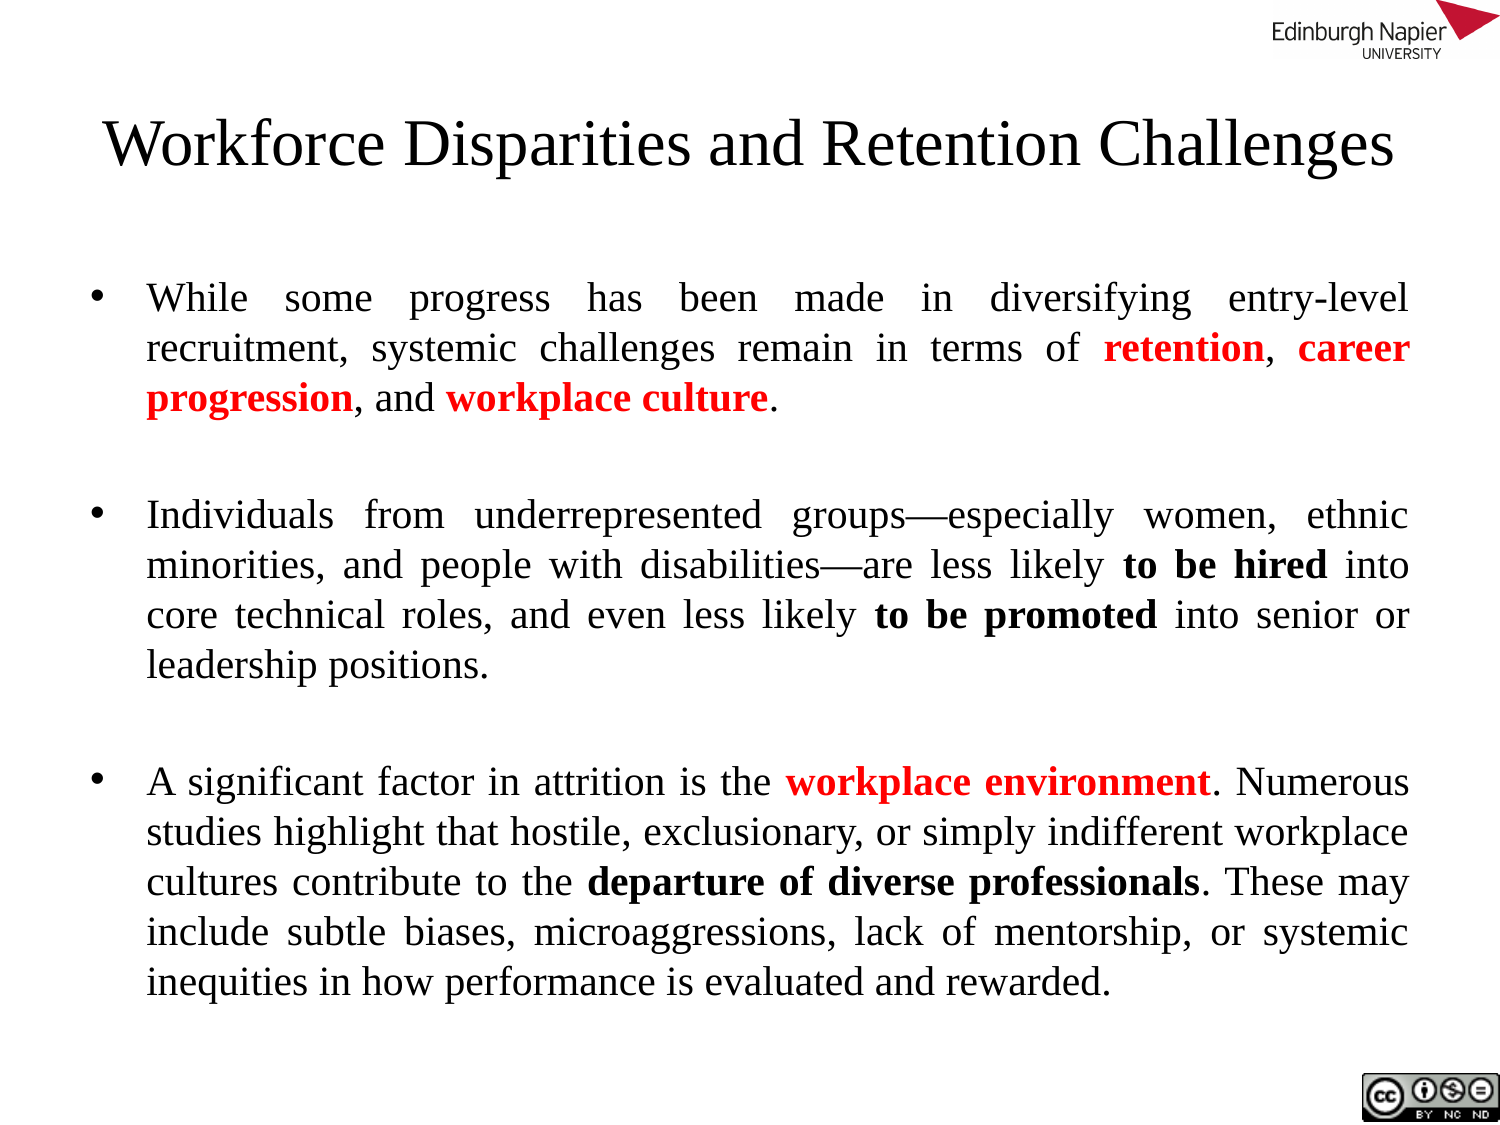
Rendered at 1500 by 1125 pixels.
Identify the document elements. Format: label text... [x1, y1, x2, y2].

title Workforce Disparities and Retention Challenges [75, 45, 1425, 233]
list While some progress has been made in diversifying entry-level recruitment, systemic challenges remain in terms of retention, career progression, and workplace culture. Individuals from underrepresented groups—especially women, ethnic minorities, and people with disabilities—are less likely to be hired into core technical roles, and even less likely to be promoted into senior or leadership positions. A significant factor in attrition is the workplace environment. Numerous studies highlight that hostile, exclusionary, or simply indifferent workplace cultures contribute to the departure of diverse professionals. These may include subtle biases, microaggressions, lack of mentorship, or systemic inequities in how performance is evaluated and rewarded. [75, 262, 1425, 1005]
picture [1362, 1073, 1500, 1123]
picture [1273, 0, 1500, 60]
